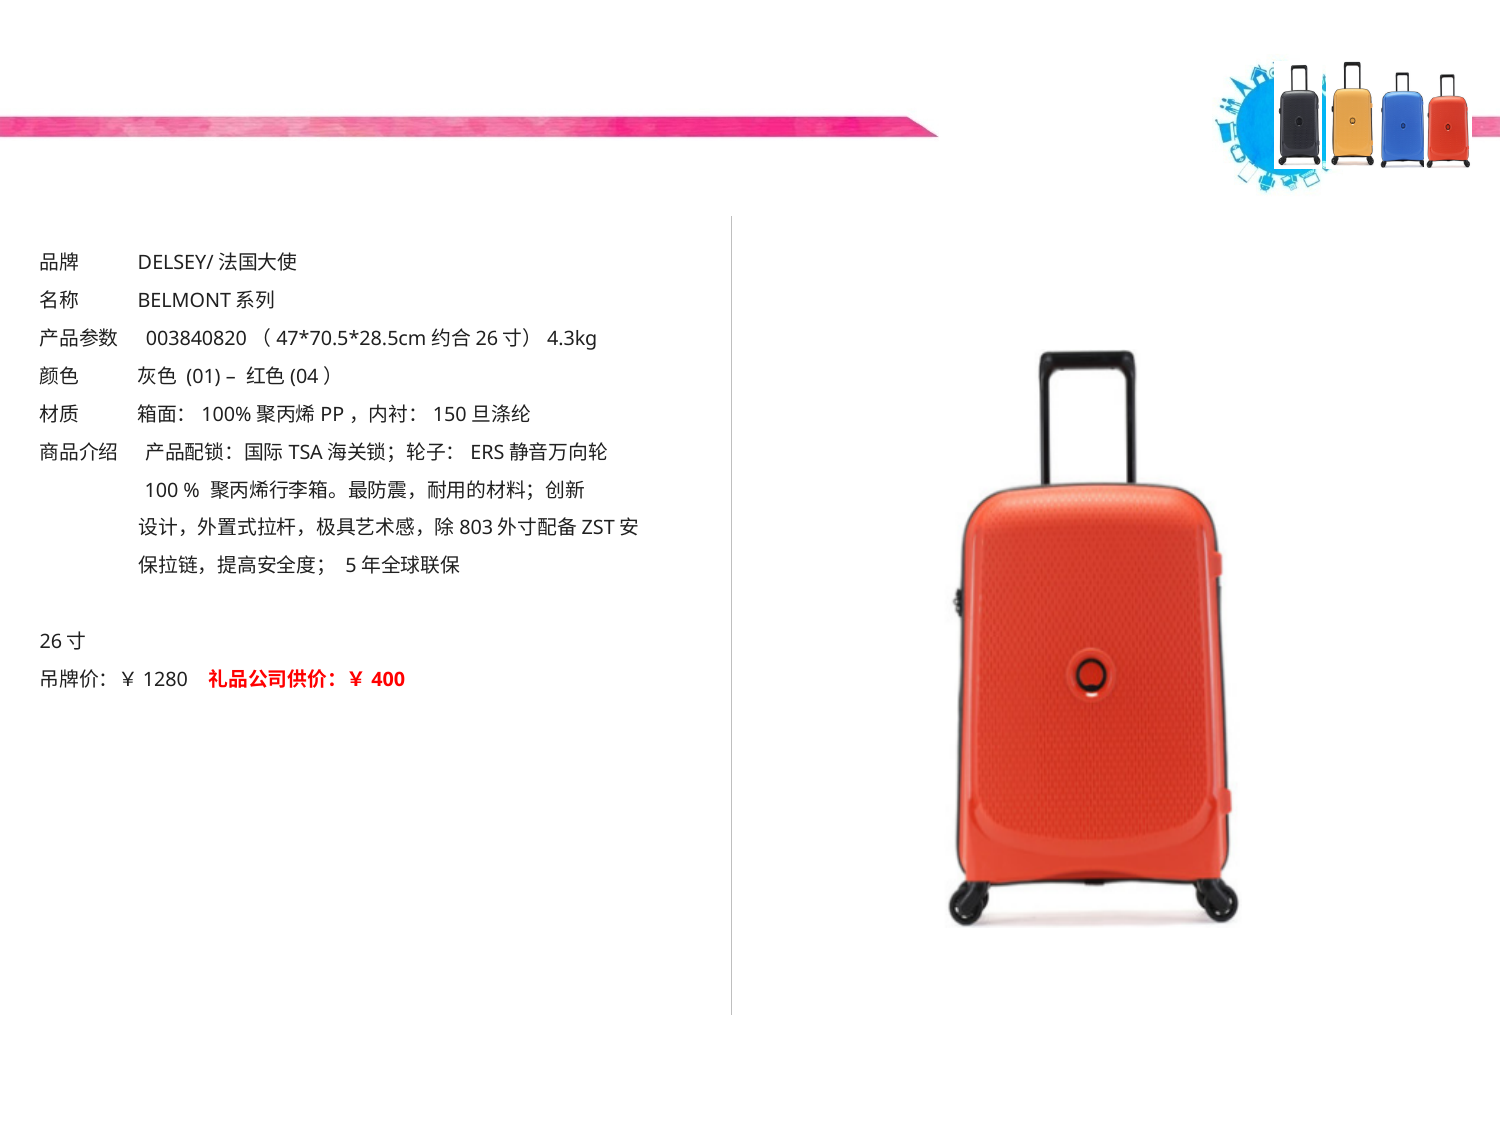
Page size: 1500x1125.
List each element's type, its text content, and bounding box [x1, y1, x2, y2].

text_box 品牌 DELSEY/法国大使 名称 BELMONT系列 产品参数 003840820（47*70.5*28.5cm约合26寸）4.3kg 颜色 灰色 (01) – 红色(04） 材质 箱面：100%聚丙烯PP，内衬：150旦涤纶 商品介绍 产品配锁：国际TSA海关锁；轮子：ERS静音万向轮 100 % 聚丙烯行李箱。最防震，耐用的材料；创新 设计，外置式拉杆，极具艺术感，除803外寸配备ZST安 保拉链，提高安全度； 5年全球联保 26寸 吊牌价：￥1280 礼品公司供价：￥400 [24, 227, 727, 737]
picture [0, 0, 1500, 1125]
